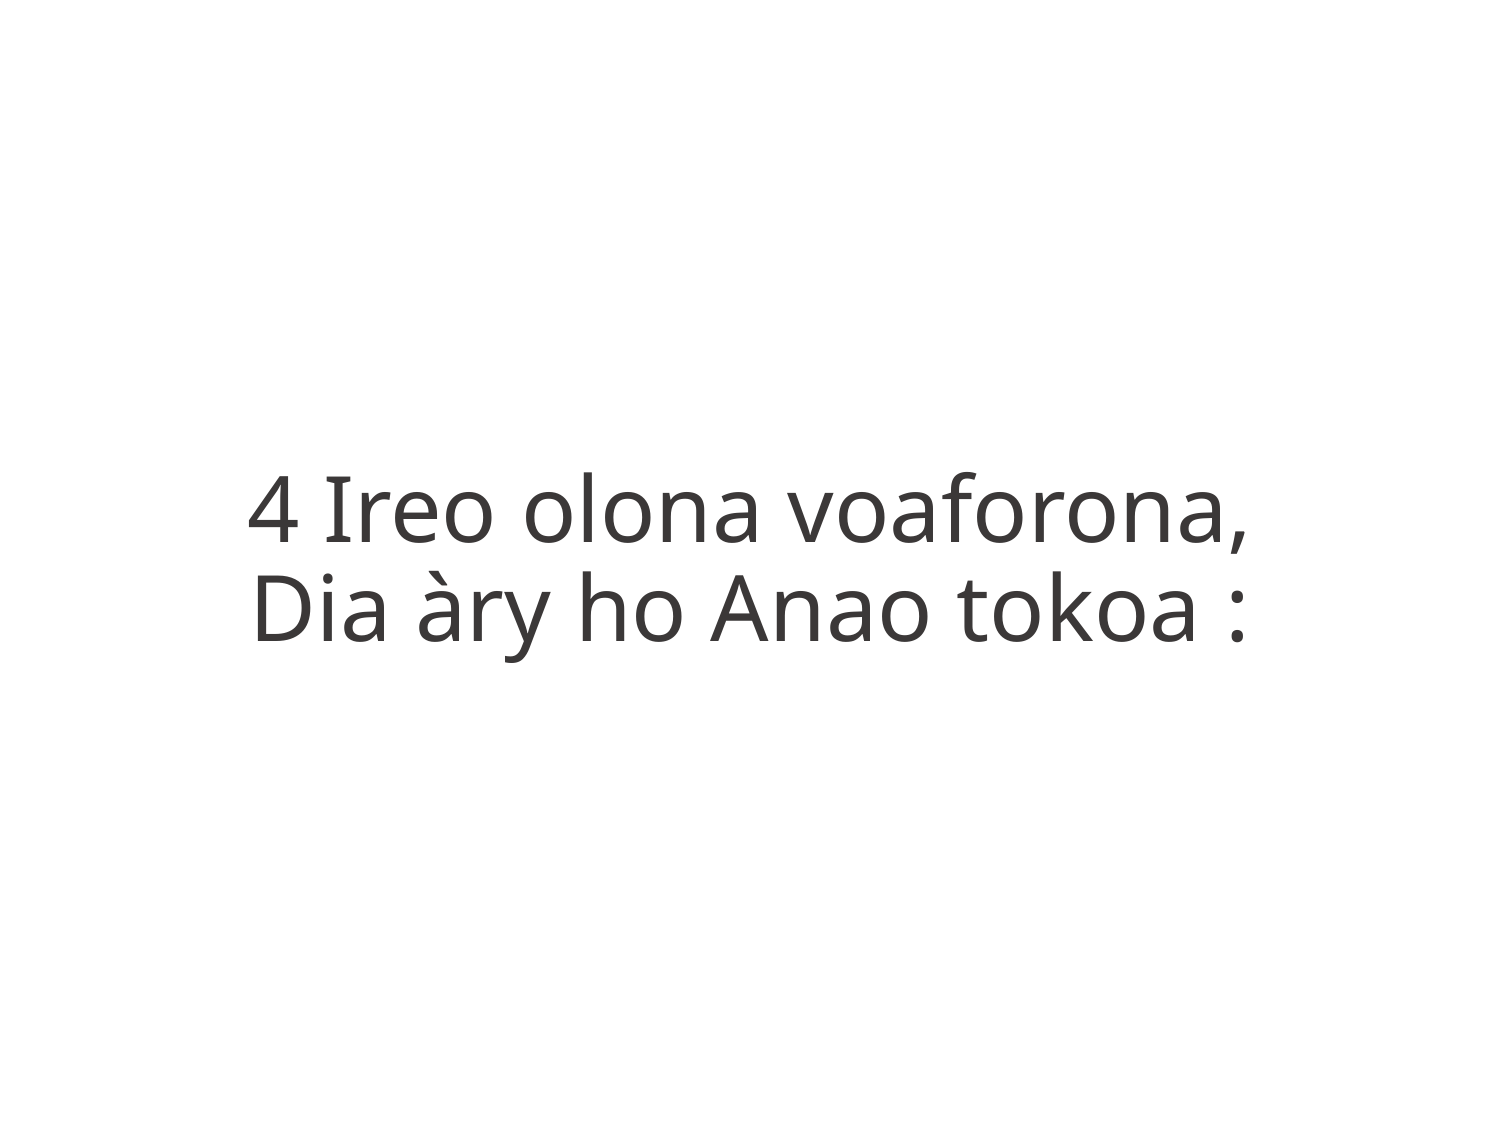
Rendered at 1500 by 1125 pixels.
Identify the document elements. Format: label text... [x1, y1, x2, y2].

title 4 Ireo olona voaforona, Dia àry ho Anao tokoa : [103, 453, 1397, 672]
